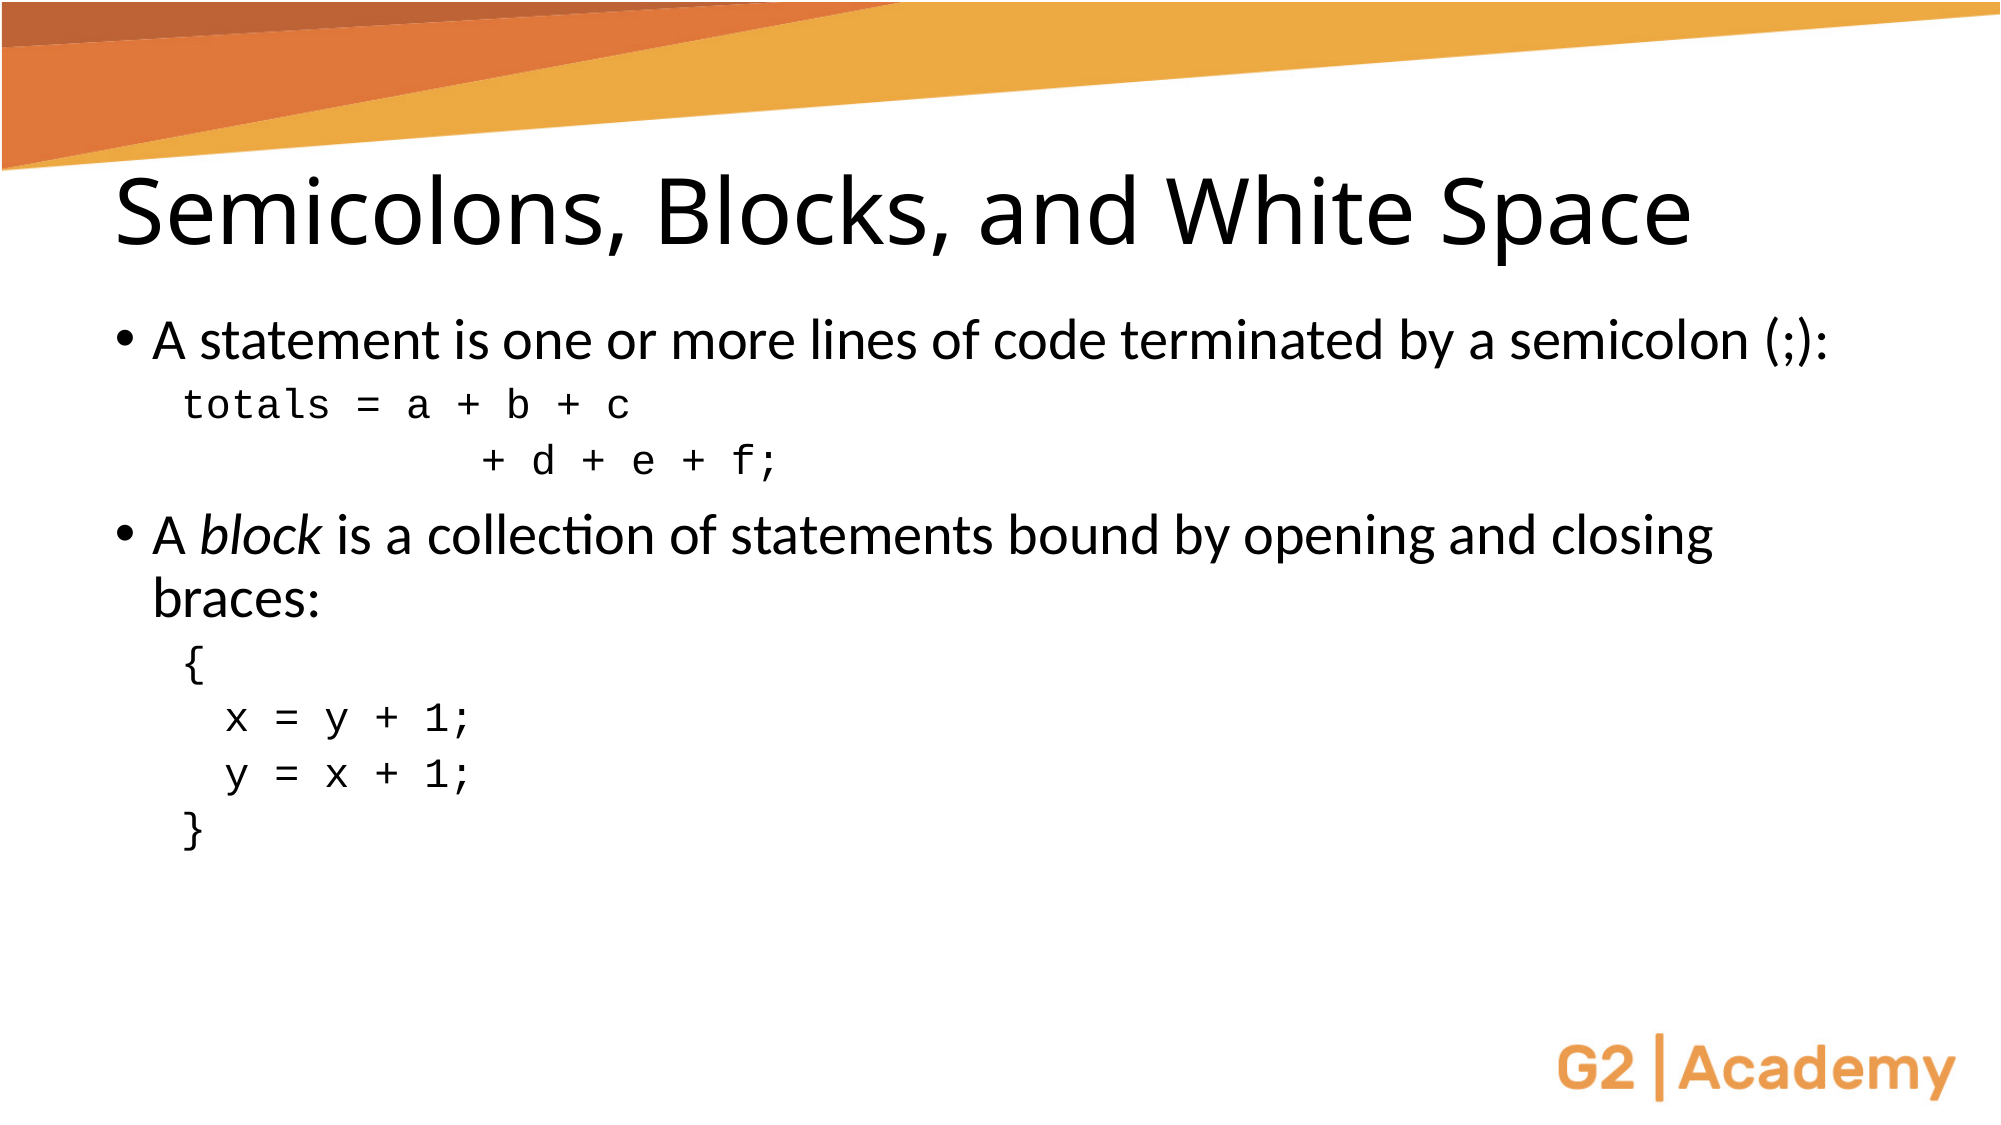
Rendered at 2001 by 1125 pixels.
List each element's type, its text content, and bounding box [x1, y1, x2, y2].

list A statement is one or more lines of code terminated by a semicolon (;): totals = a + b + c + d + e + f; A block is a collection of statements bound by opening and closing braces: { x = y + 1; y = x + 1; } [99, 302, 1900, 1012]
title Semicolons, Blocks, and White Space [99, 127, 1900, 302]
picture [1, 2, 2000, 1125]
